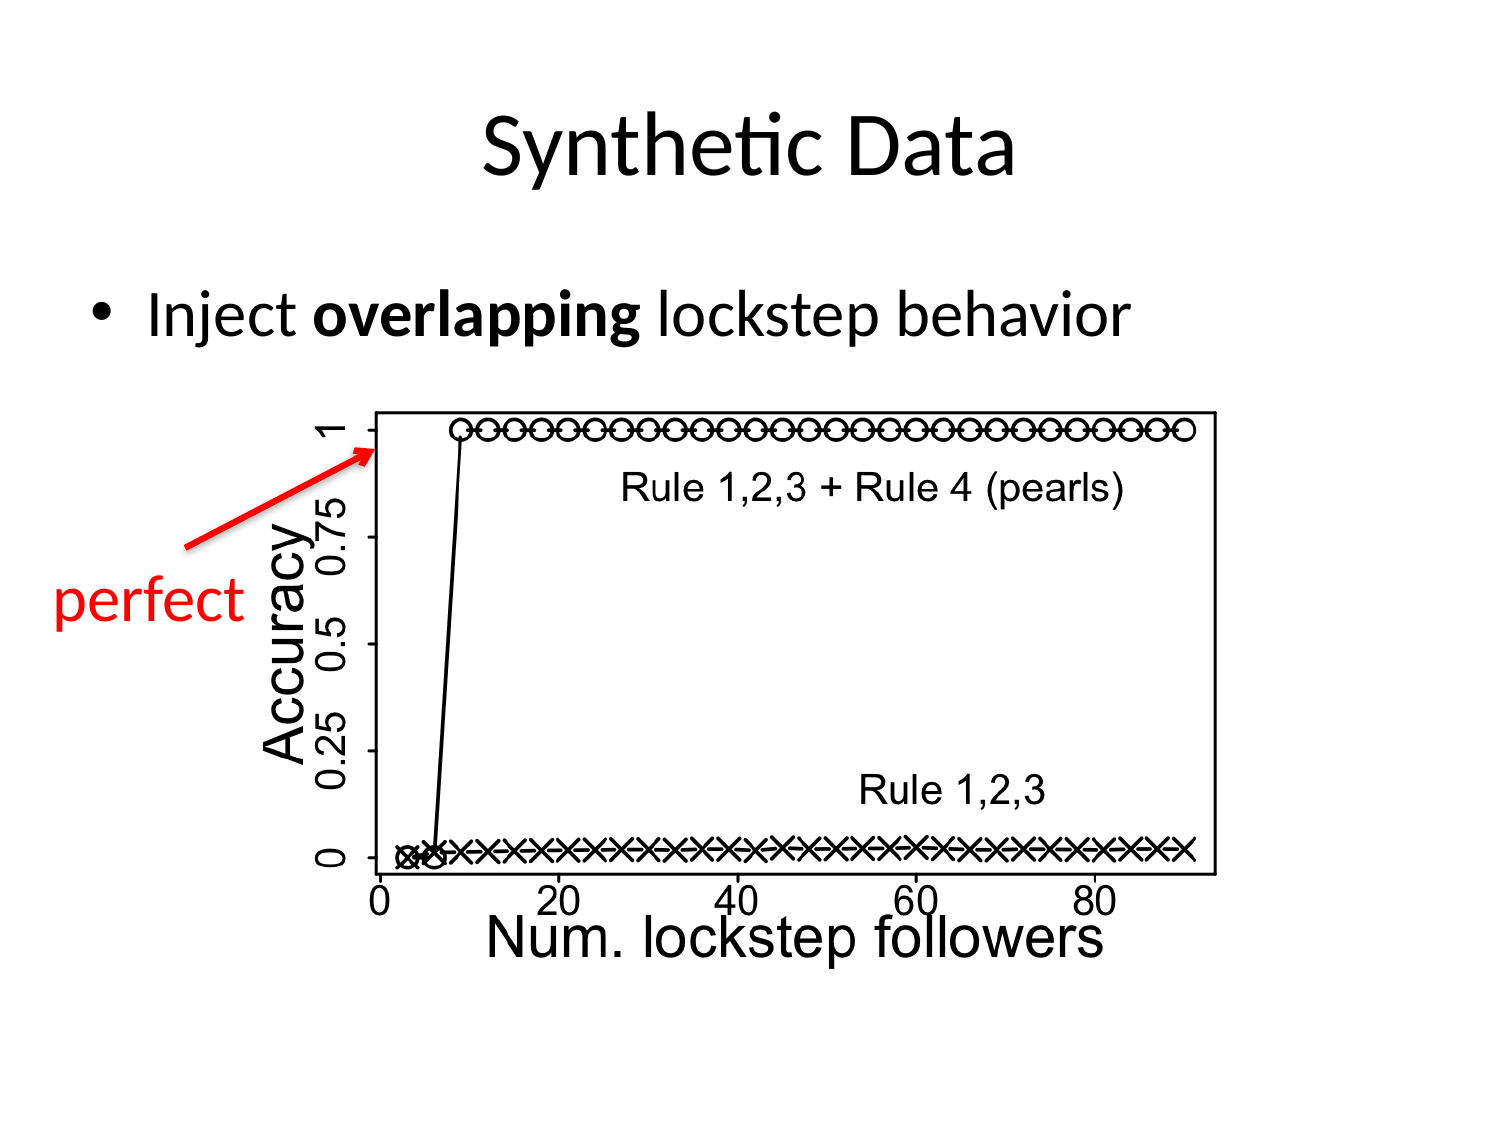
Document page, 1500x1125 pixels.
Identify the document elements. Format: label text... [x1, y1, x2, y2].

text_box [184, 448, 376, 549]
list Inject overlapping lockstep behavior [75, 262, 1425, 1005]
text_box perfect [37, 547, 258, 643]
title Synthetic Data [75, 45, 1425, 233]
picture [263, 384, 1243, 973]
